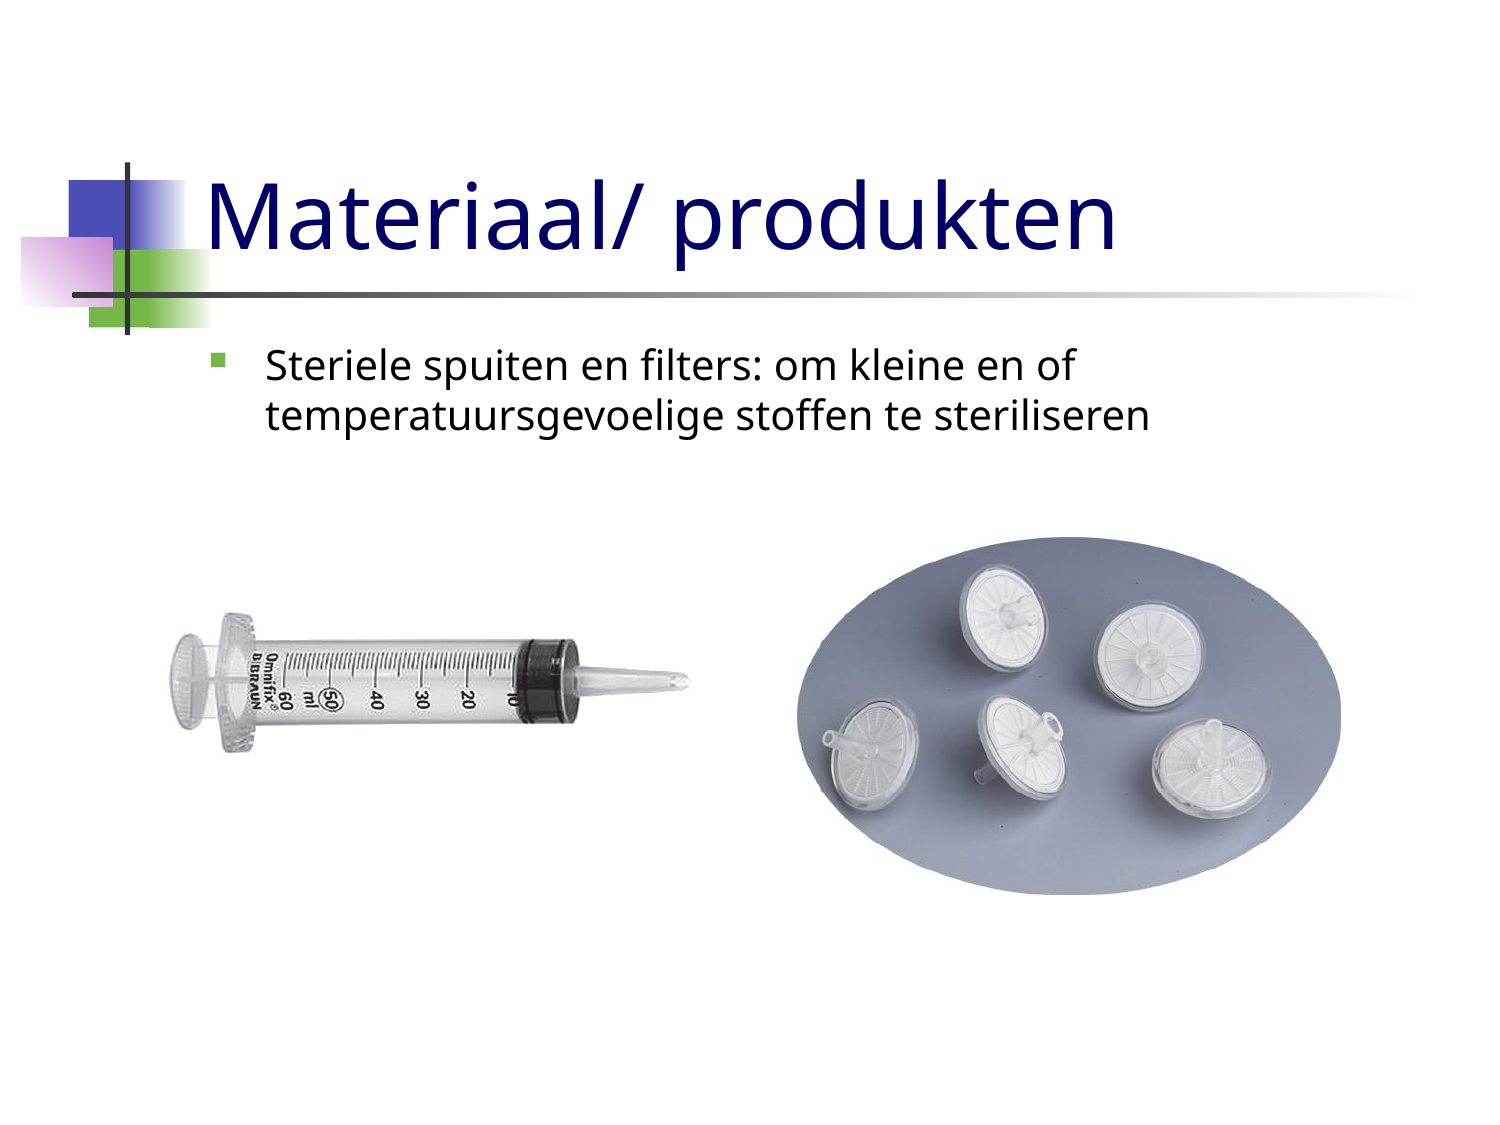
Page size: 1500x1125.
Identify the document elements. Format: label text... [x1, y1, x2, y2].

title Materiaal/ produkten [188, 35, 1468, 275]
picture [796, 537, 1341, 895]
list Steriele spuiten en filters: om kleine en of temperatuursgevoelige stoffen te steriliseren [193, 331, 1469, 1006]
picture [159, 585, 702, 786]
